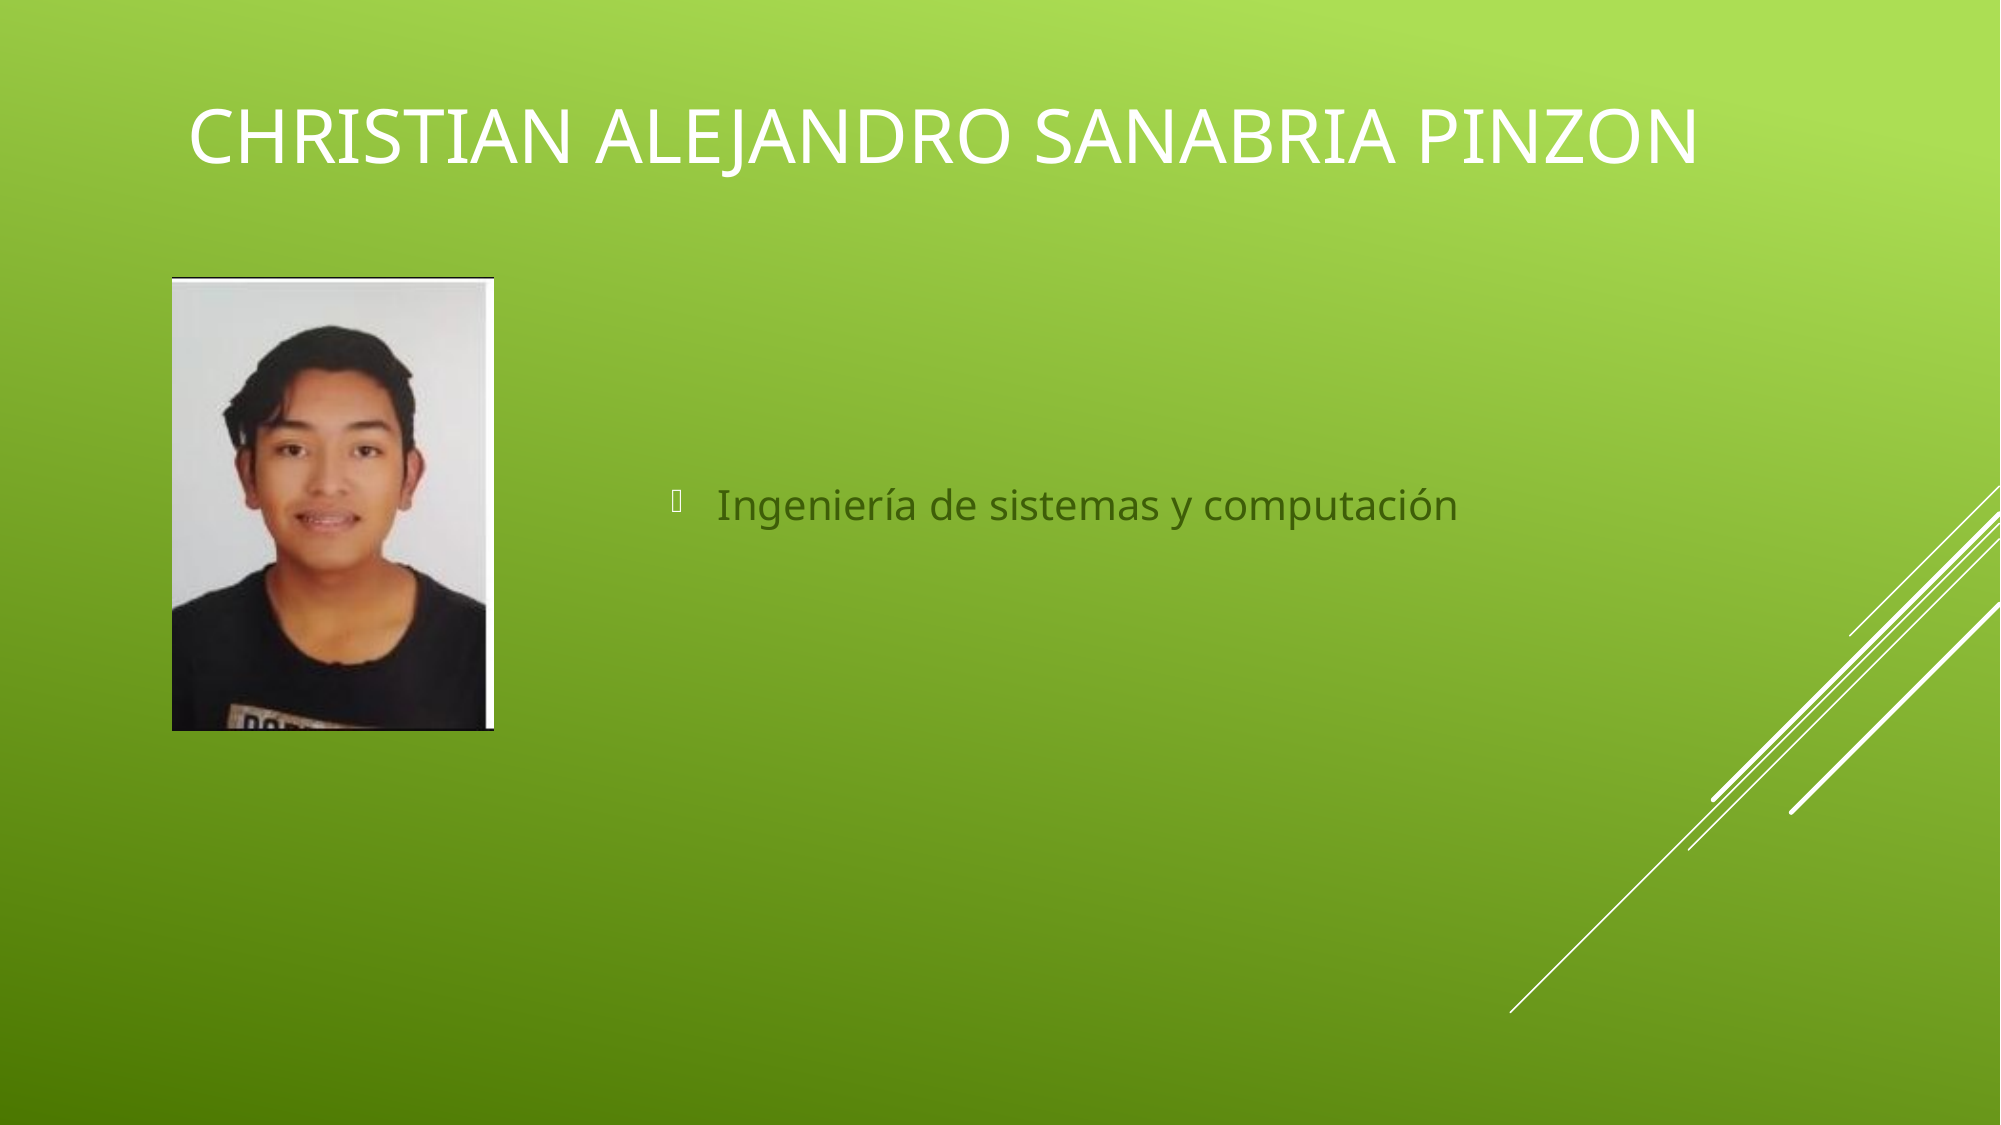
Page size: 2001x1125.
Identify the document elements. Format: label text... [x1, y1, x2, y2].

picture [171, 277, 495, 732]
list Ingeniería de sistemas y computación [655, 412, 1711, 596]
title Christian Alejandro Sanabria Pinzon [172, 31, 1752, 236]
